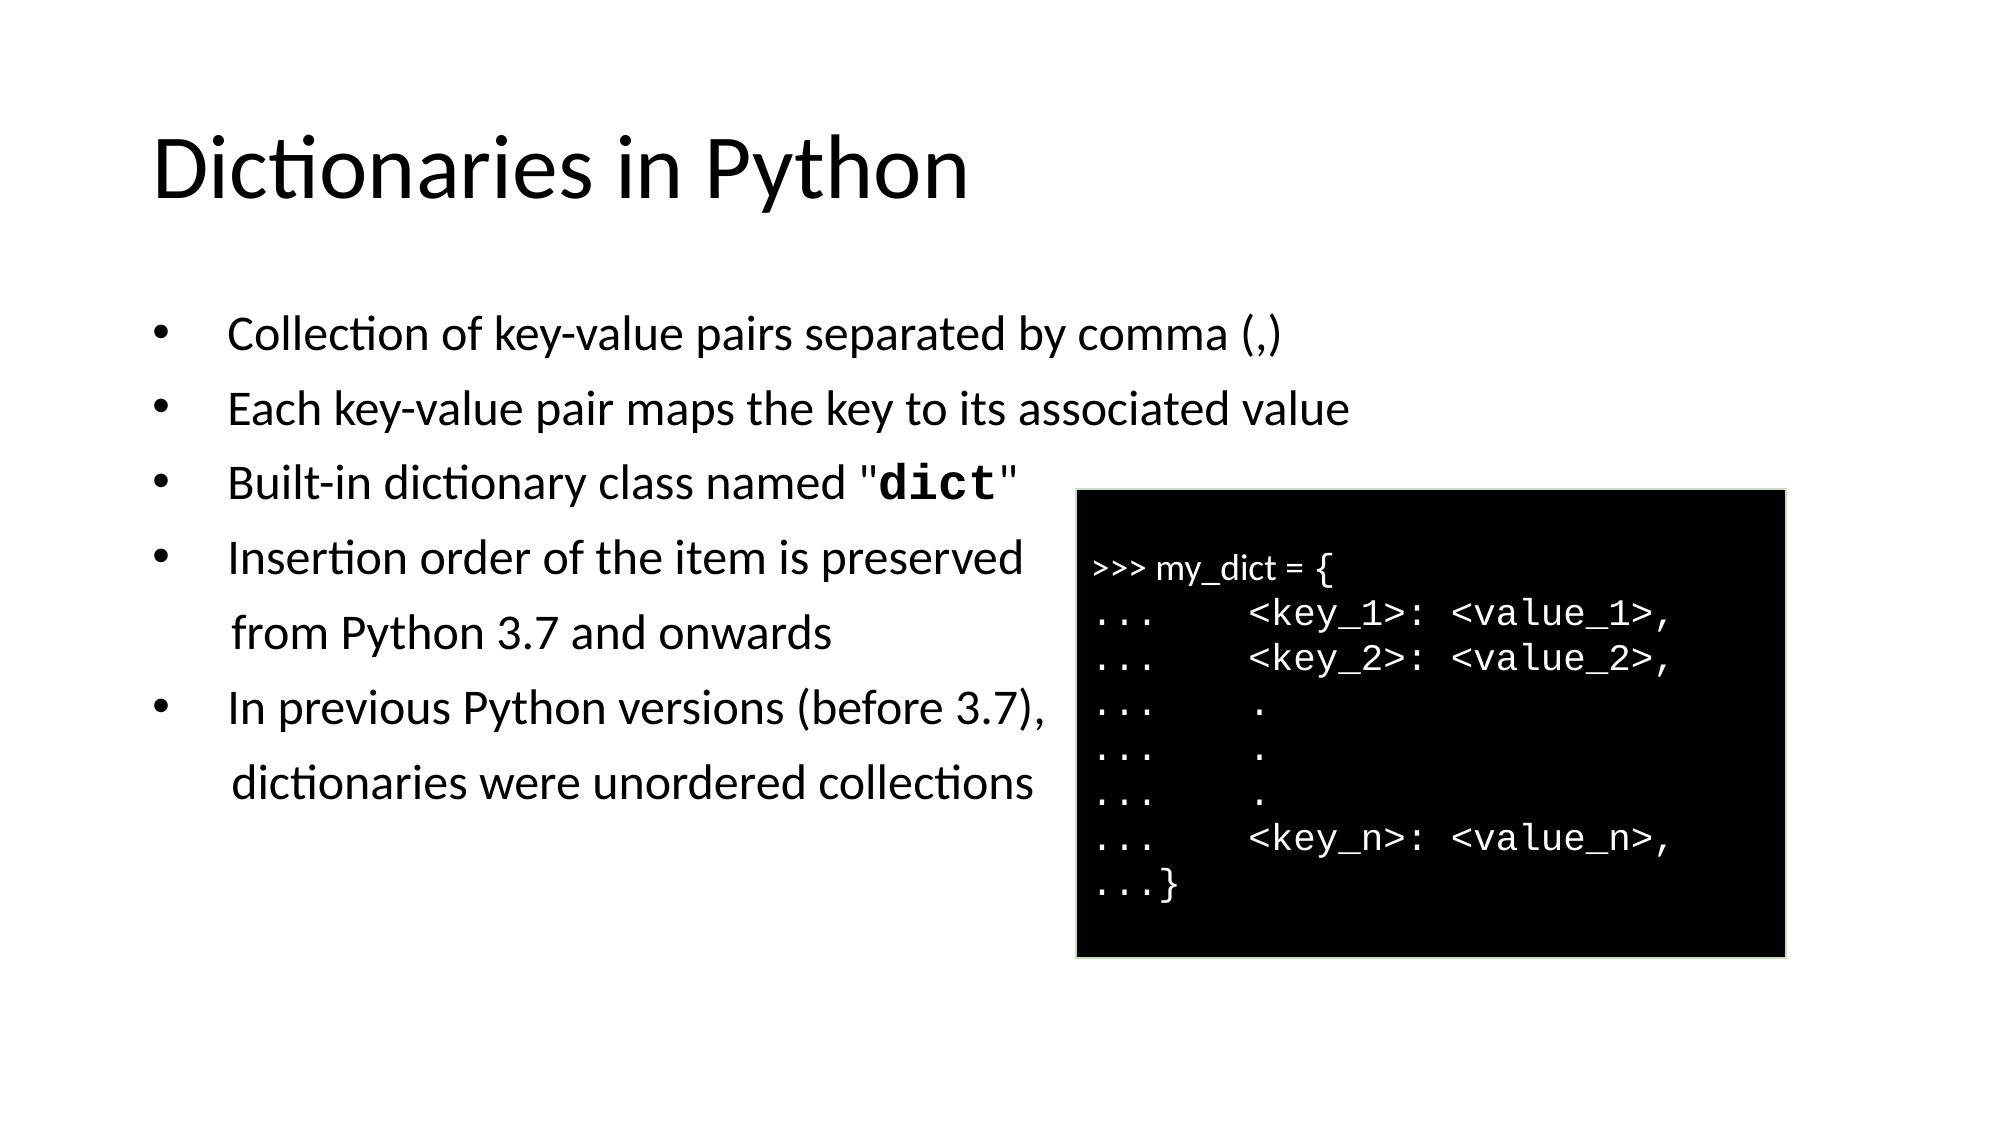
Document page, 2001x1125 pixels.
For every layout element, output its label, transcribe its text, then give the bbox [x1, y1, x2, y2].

text_box >>> my_dict = { ... <key_1>: <value_1>, ... <key_2>: <value_2>, ... . ... . ... . ... <key_n>: <value_n>, ...} [1075, 488, 1787, 959]
title Dictionaries in Python [137, 59, 1863, 278]
list Collection of key-value pairs separated by comma (,) Each key-value pair maps the key to its associated value Built-in dictionary class named "dict" Insertion order of the item is preserved from Python 3.7 and onwards In previous Python versions (before 3.7), dictionaries were unordered collections [137, 299, 1863, 1014]
